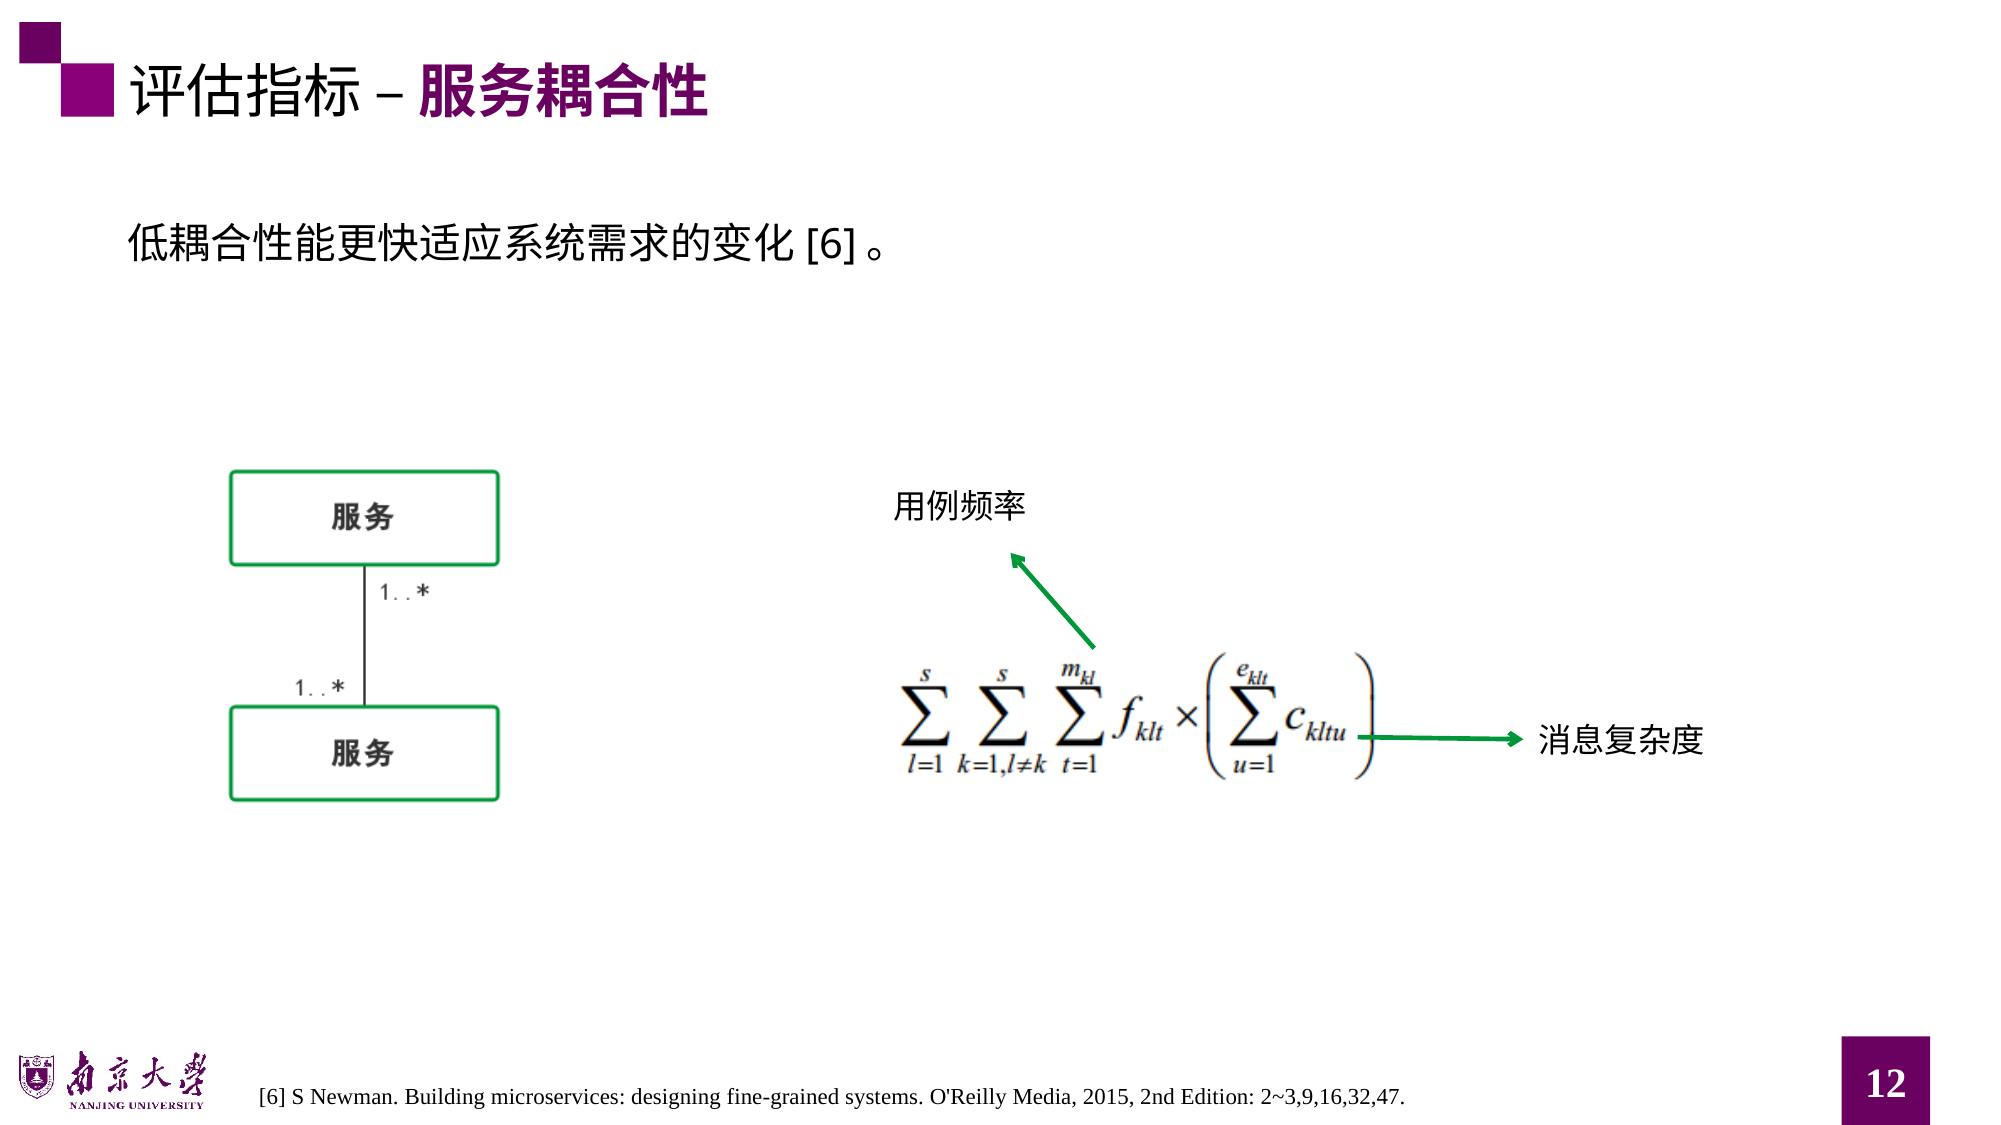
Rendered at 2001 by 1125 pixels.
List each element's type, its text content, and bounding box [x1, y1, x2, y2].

text_box 低耦合性能更快适应系统需求的变化[6]。 [112, 209, 924, 274]
text_box [6] S Newman. Building microservices: designing fine-grained systems. O'Reilly Media, 2015, 2nd Edition: 2~3,9,16,32,47. [244, 1074, 1782, 1117]
text_box 用例频率 [878, 478, 1042, 533]
picture [115, 412, 588, 840]
slide_number 12 [1771, 1050, 2000, 1111]
text_box 消息复杂度 [1523, 711, 1720, 767]
picture [19, 1051, 206, 1111]
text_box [1010, 552, 1095, 649]
text_box 评估指标 – 服务耦合性 [114, 47, 1550, 132]
picture [882, 634, 1394, 800]
